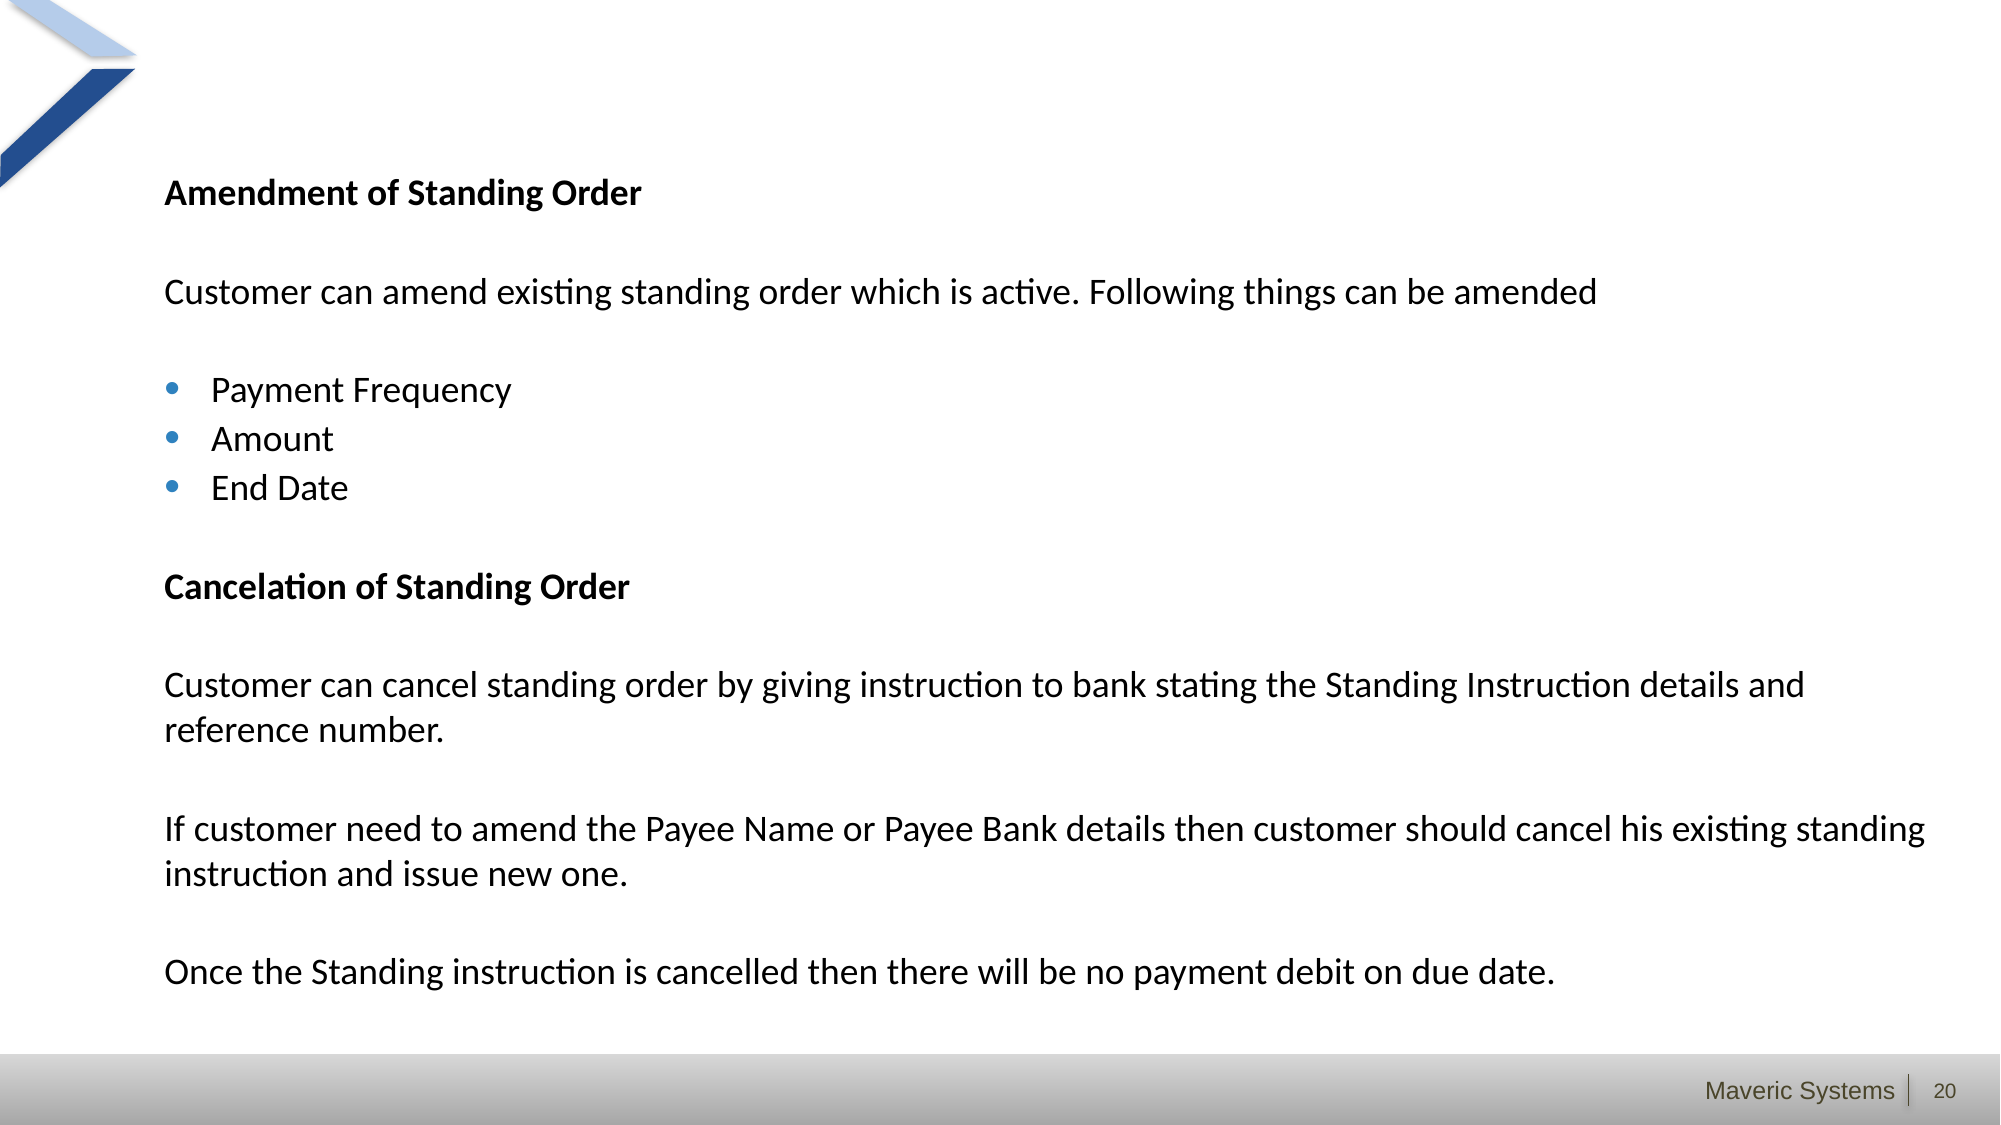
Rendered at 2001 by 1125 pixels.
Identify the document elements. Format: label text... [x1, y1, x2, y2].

list Amendment of Standing Order Customer can amend existing standing order which is active. Following things can be amended Payment Frequency Amount End Date Cancelation of Standing Order Customer can cancel standing order by giving instruction to bank stating the Standing Instruction details and reference number. If customer need to amend the Payee Name or Payee Bank details then customer should cancel his existing standing instruction and issue new one. Once the Standing instruction is cancelled then there will be no payment debit on due date. [164, 168, 1957, 1000]
